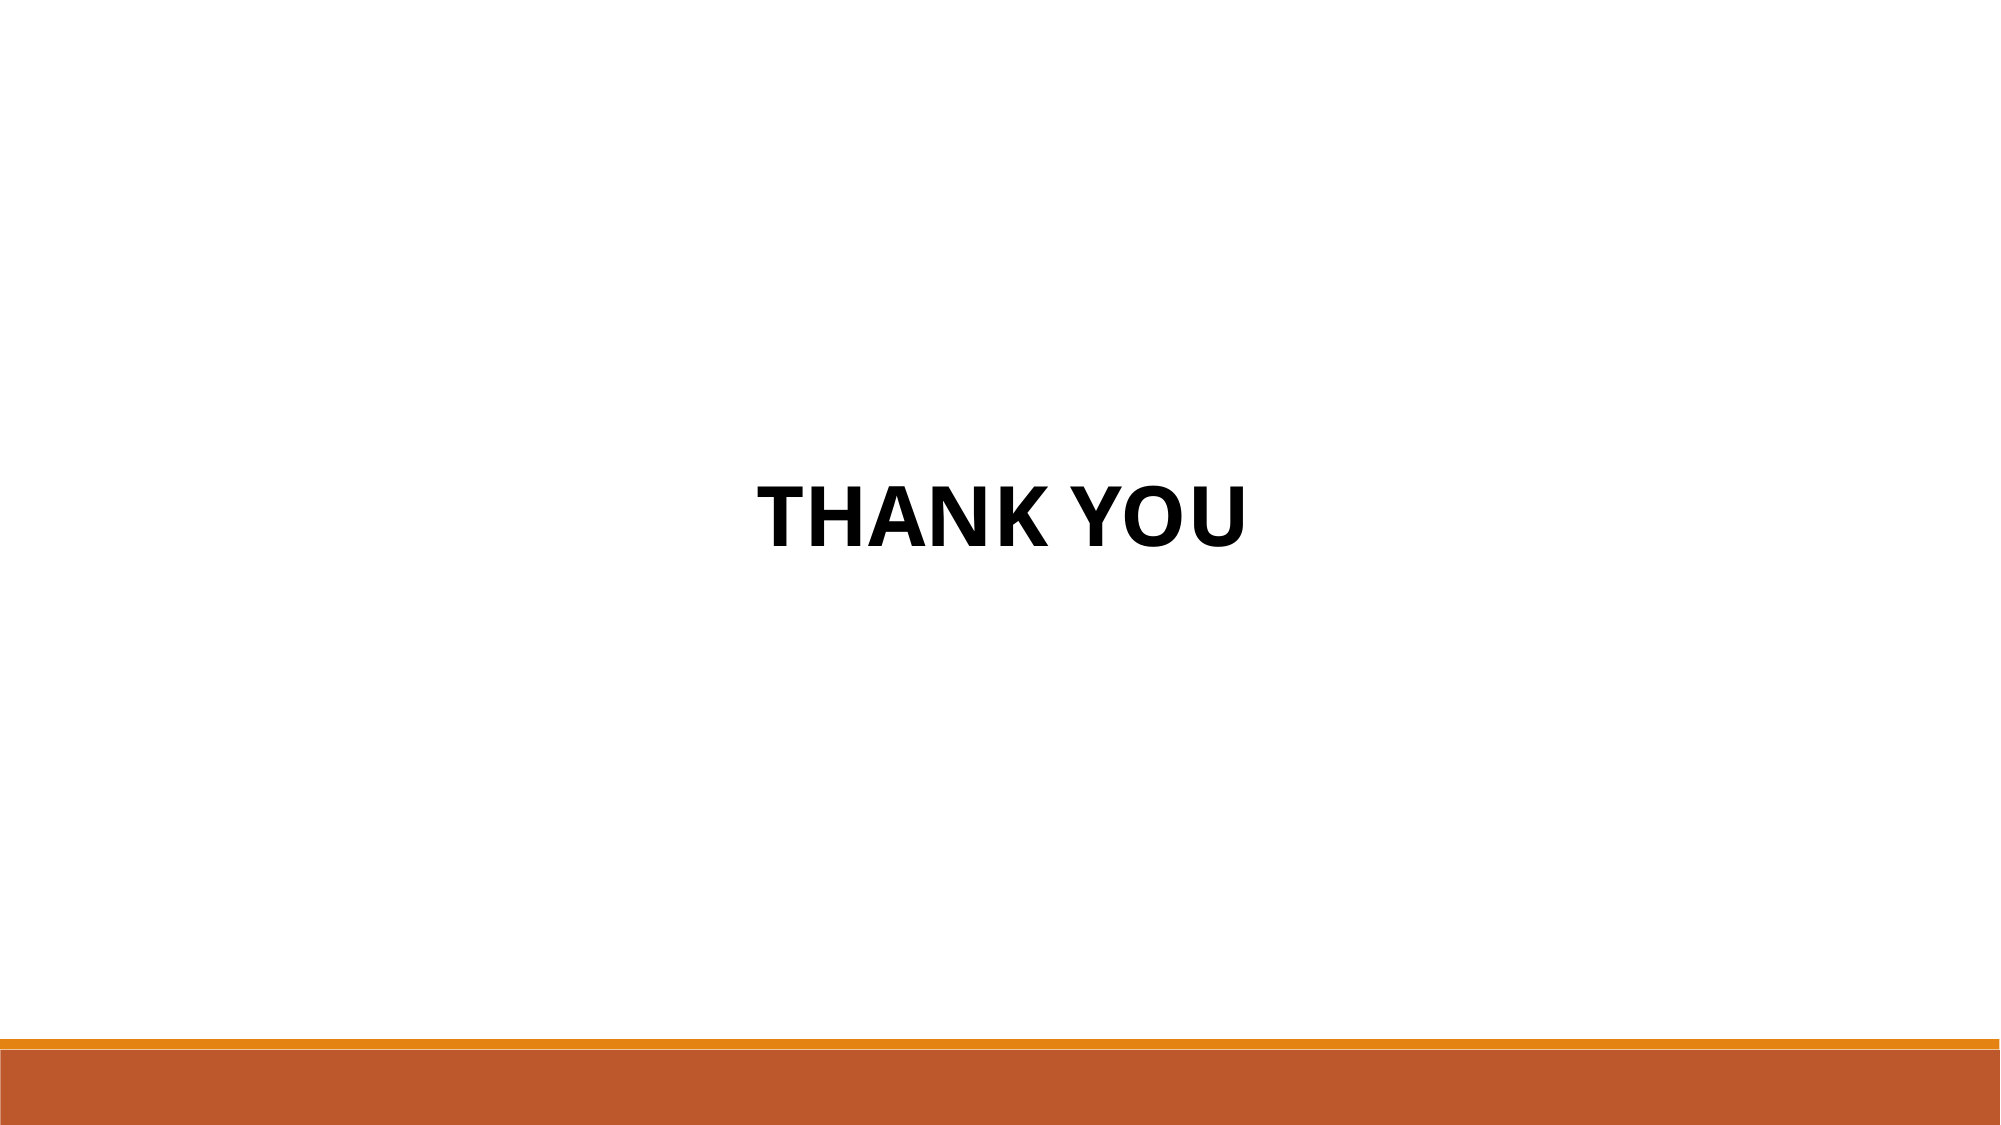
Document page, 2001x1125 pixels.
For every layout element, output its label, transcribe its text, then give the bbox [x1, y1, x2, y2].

text_box THANK YOU [218, 436, 1789, 591]
